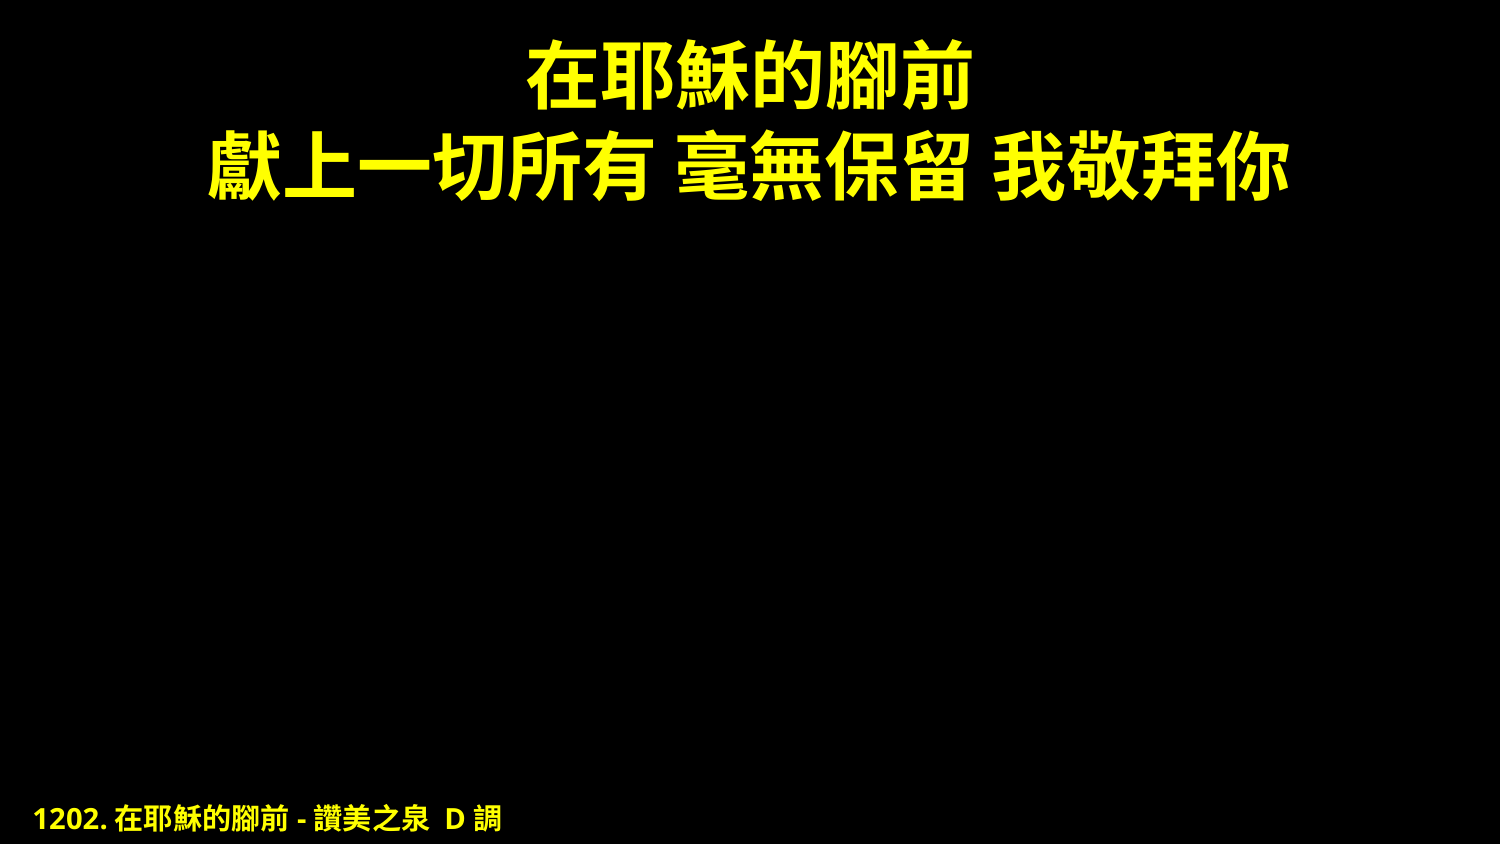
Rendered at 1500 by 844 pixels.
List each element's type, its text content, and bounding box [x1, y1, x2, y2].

title 在耶穌的腳前 獻上一切所有 毫無保留 我敬拜你 [0, 0, 1500, 237]
text_box 1202.在耶穌的腳前-讚美之泉 D調 [17, 793, 774, 843]
